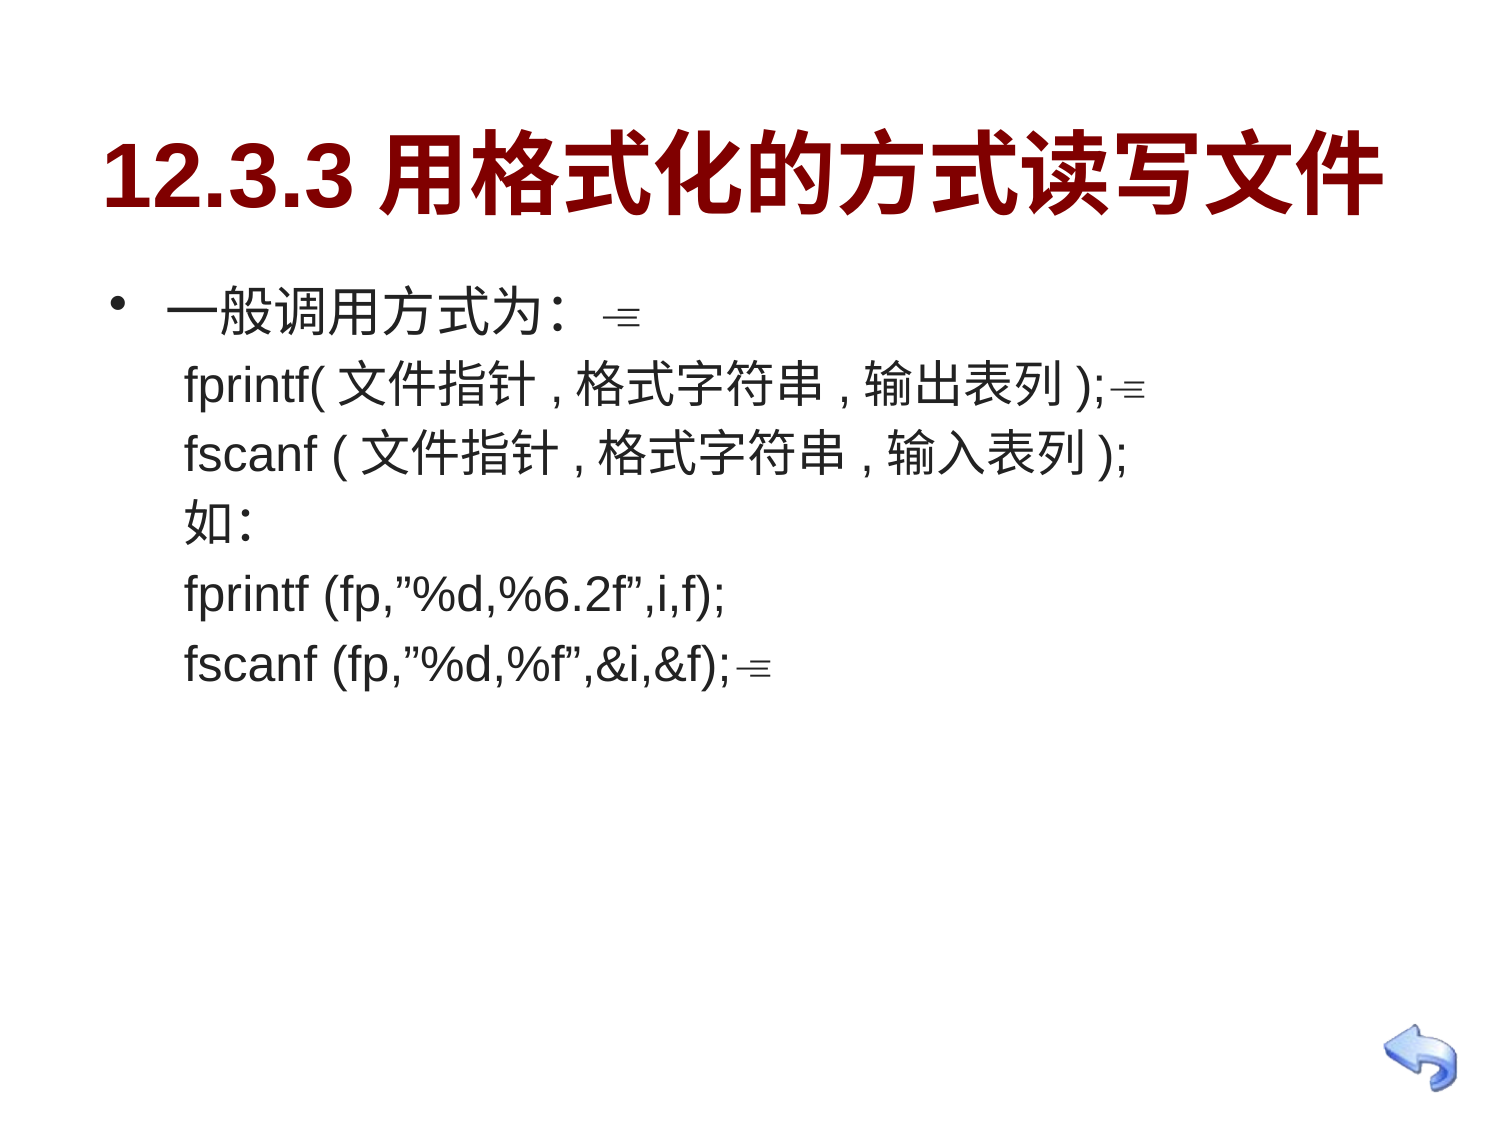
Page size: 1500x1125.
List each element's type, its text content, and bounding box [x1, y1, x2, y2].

title 12.3.3用格式化的方式读写文件 [46, 69, 1442, 273]
list 一般调用方式为： fprintf(文件指针,格式字符串,输出表列); fscanf (文件指针,格式字符串,输入表列); 如： fprintf (fp,”%d,%6.2f”,i,f); fscanf (fp,”%d,%f”,&i,&f); [93, 269, 1407, 950]
picture [1382, 1019, 1461, 1097]
